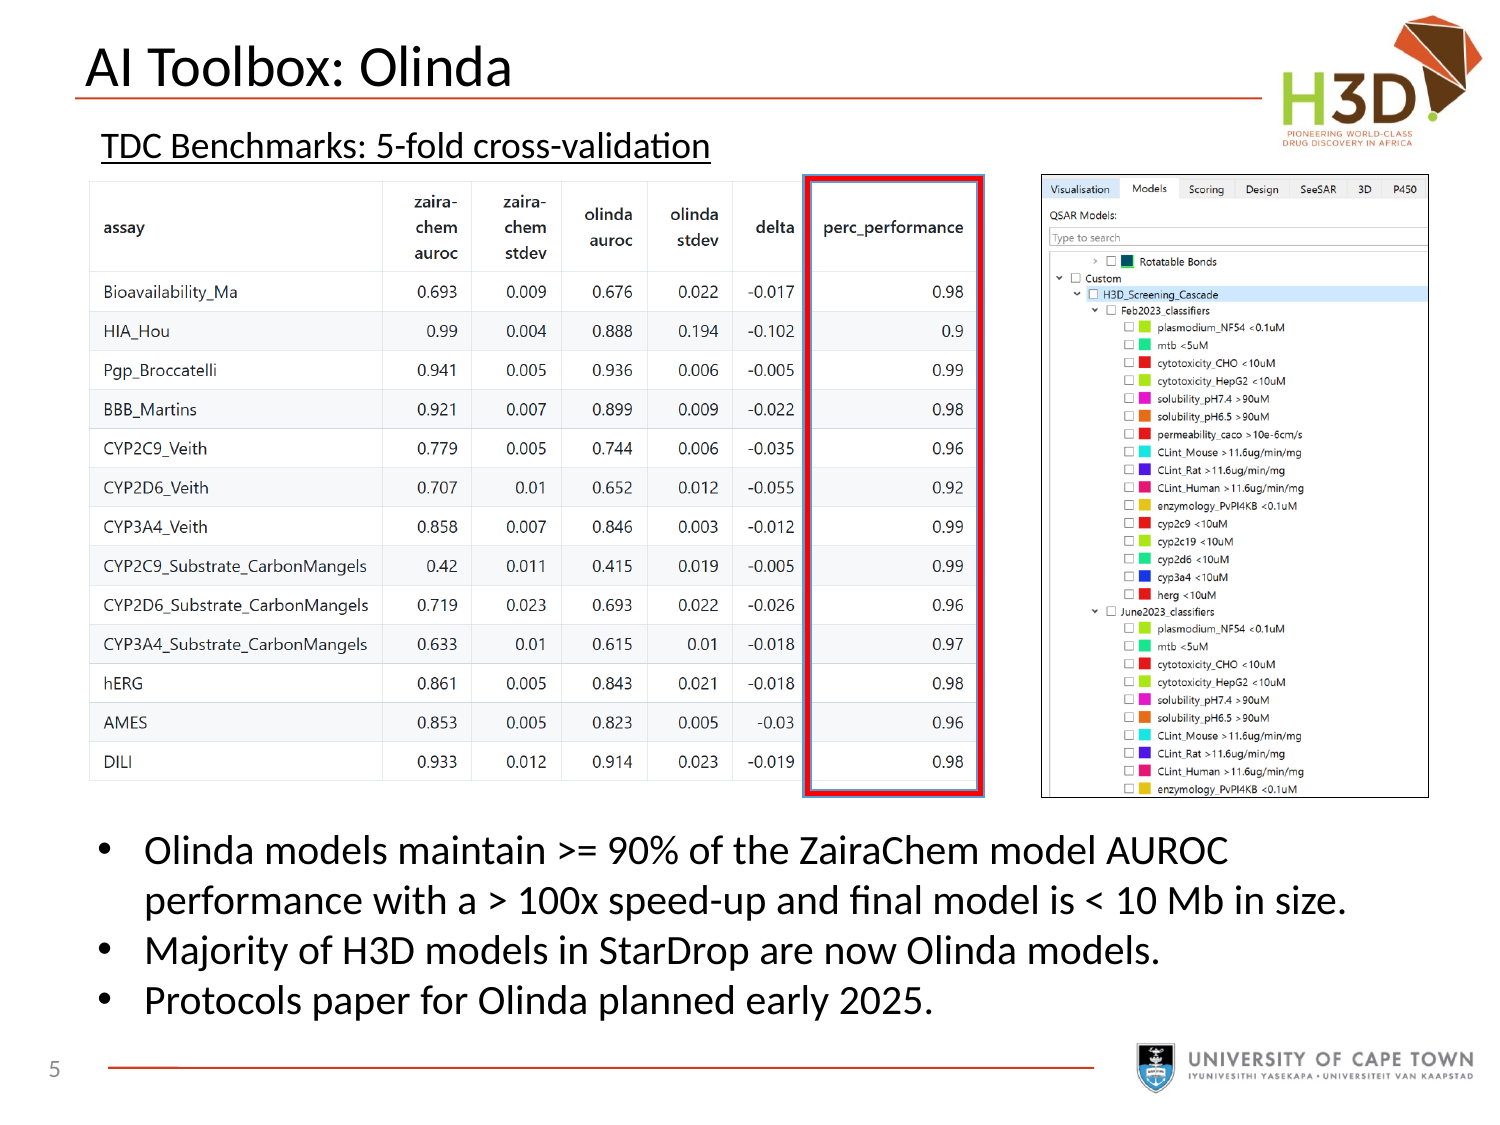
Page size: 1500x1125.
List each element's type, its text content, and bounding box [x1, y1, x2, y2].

picture [82, 174, 985, 787]
picture [1267, 5, 1492, 156]
text_box TDC Benchmarks: 5-fold cross-validation [86, 114, 727, 174]
picture [1132, 1039, 1478, 1096]
title AI Toolbox: Olinda [70, 21, 810, 113]
picture [1041, 174, 1429, 797]
text_box Olinda models maintain >= 90% of the ZairaChem model AUROC performance with a > 100x speed-up and final model is < 10 Mb in size. Majority of H3D models in StarDrop are now Olinda models. Protocols paper for Olinda planned early 2025. [82, 815, 1376, 1031]
text_box [803, 787, 985, 798]
slide_number 5 [33, 1044, 108, 1091]
